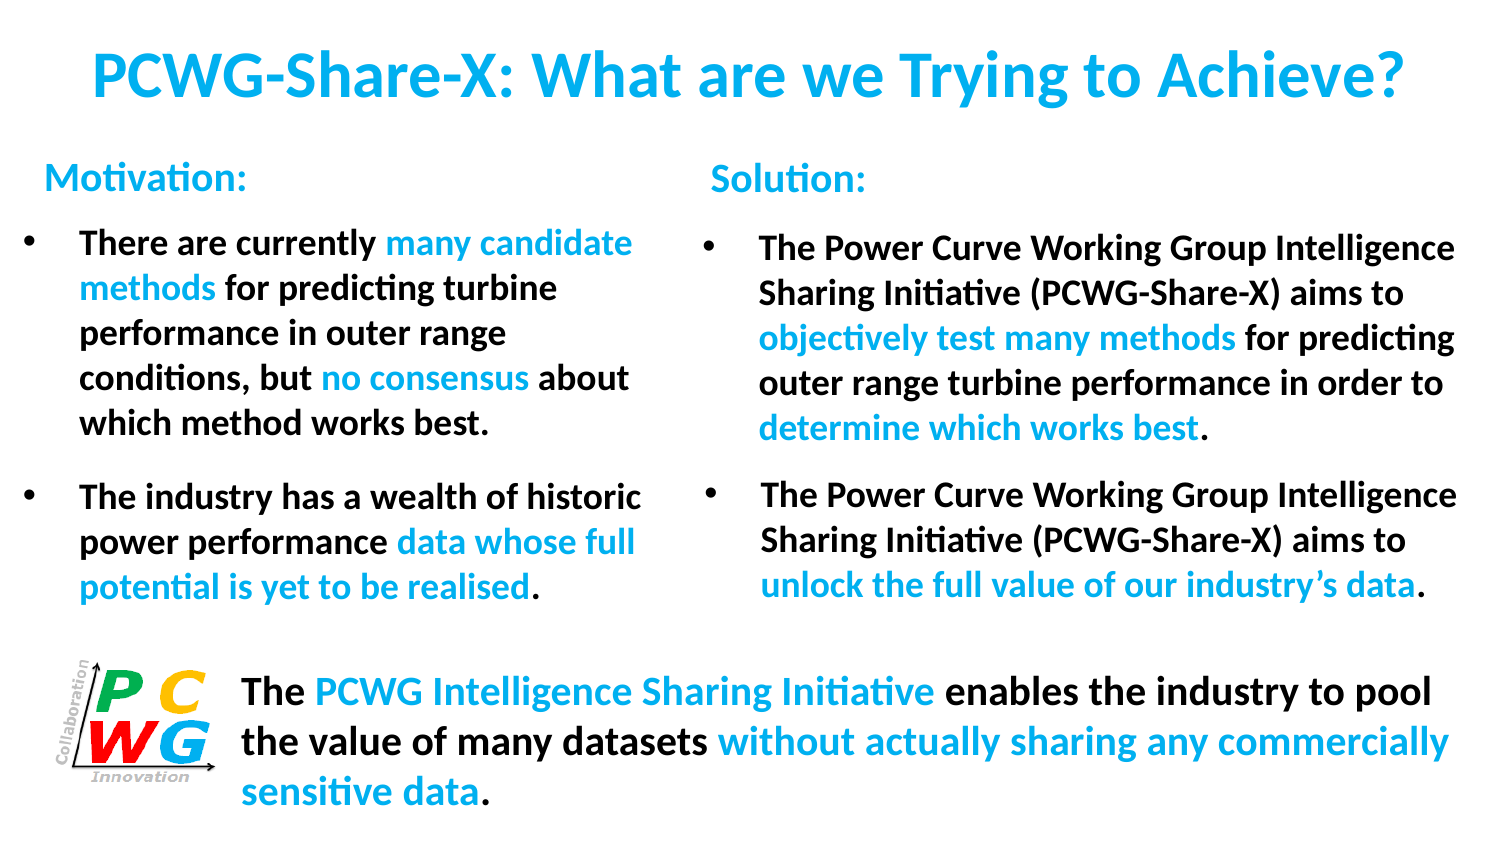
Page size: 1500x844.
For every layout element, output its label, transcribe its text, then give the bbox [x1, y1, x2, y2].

picture [47, 655, 227, 793]
text_box Motivation: [28, 142, 696, 207]
text_box There are currently many candidate methods for predicting turbine performance in outer range conditions, but no consensus about which method works best. [8, 210, 675, 451]
text_box The Power Curve Working Group Intelligence Sharing Initiative (PCWG-Share-X) aims to unlock the full value of our industry’s data. [689, 462, 1484, 613]
text_box The industry has a wealth of historic power performance data whose full potential is yet to be realised. [8, 464, 675, 615]
text_box PCWG-Share-X: What are we Trying to Achieve? [0, 41, 1500, 101]
text_box The Power Curve Working Group Intelligence Sharing Initiative (PCWG-Share-X) aims to objectively test many methods for predicting outer range turbine performance in order to determine which works best. [687, 215, 1482, 456]
text_box Solution: [695, 143, 1363, 209]
text_box The PCWG Intelligence Sharing Initiative enables the industry to pool the value of many datasets without actually sharing any commercially sensitive data. [226, 656, 1484, 822]
